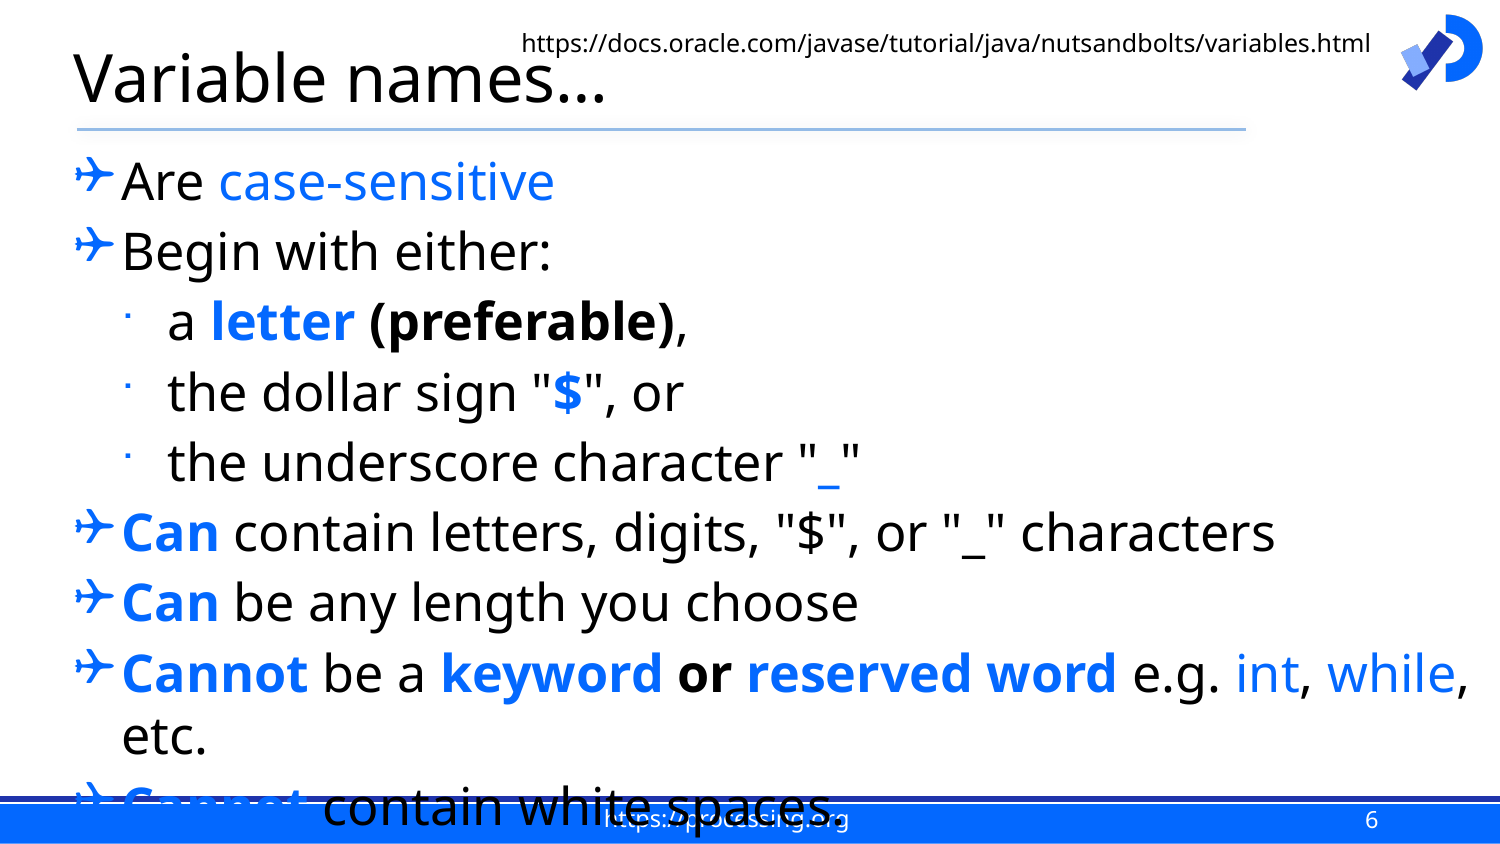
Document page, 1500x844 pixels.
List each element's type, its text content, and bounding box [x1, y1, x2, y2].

slide_number 6 [1074, 799, 1388, 844]
text_box https://docs.oracle.com/javase/tutorial/java/nutsandbolts/variables.html [393, 20, 1500, 66]
picture [1398, 9, 1485, 20]
picture [1398, 66, 1485, 96]
list Are case-sensitive Begin with either: a letter (preferable), the dollar sign "$", or the underscore character "_" Can contain letters, digits, "$", or "_" characters Can be any length you choose Cannot be a keyword or reserved word e.g. int, while, etc. Cannot contain white spaces. [64, 138, 1500, 779]
title Variable names… [64, 0, 1341, 126]
footer https://processing.org [527, 802, 927, 843]
